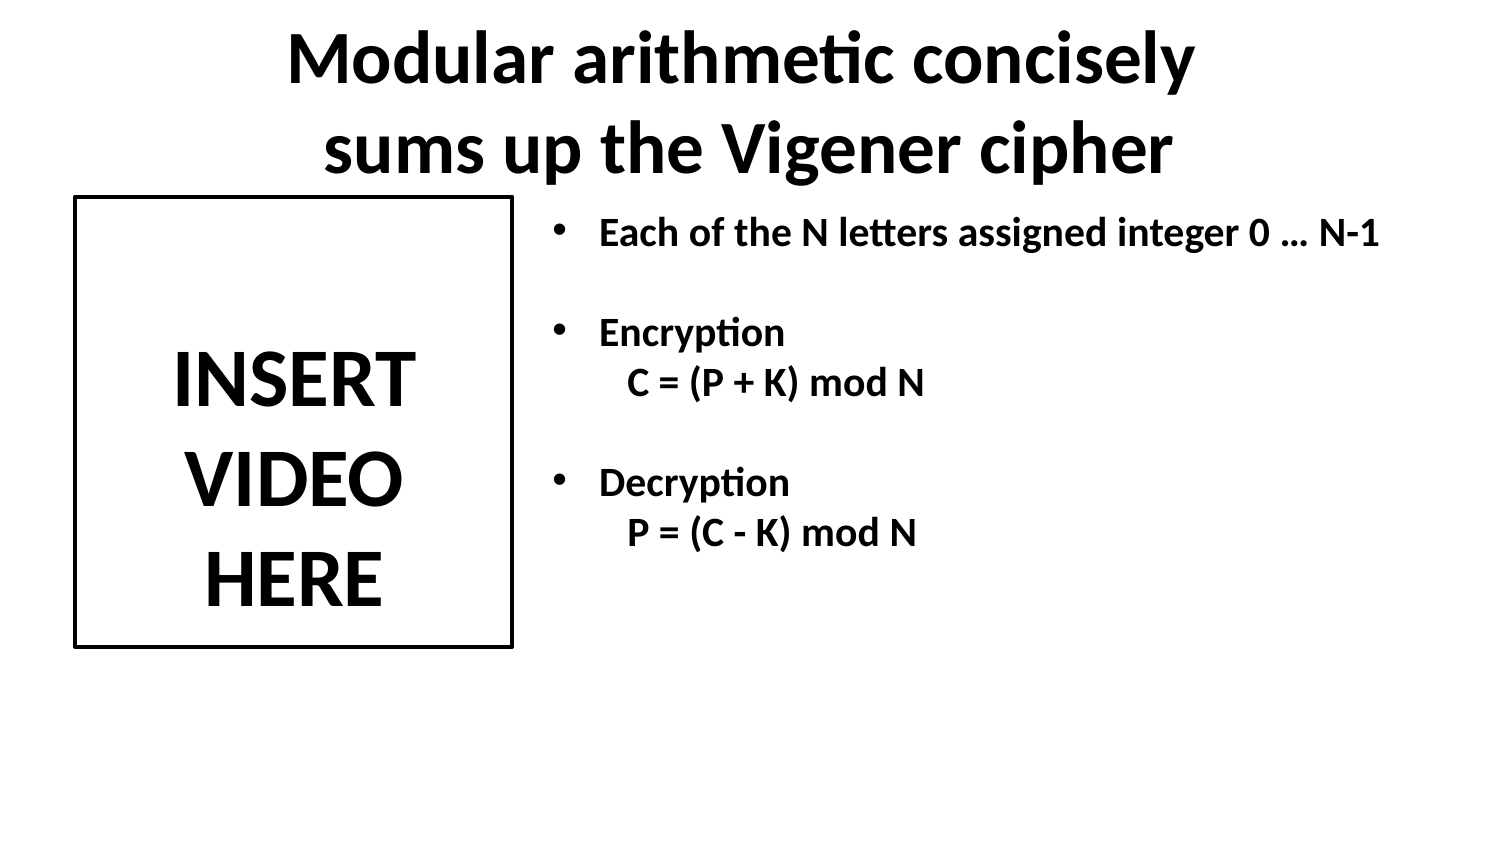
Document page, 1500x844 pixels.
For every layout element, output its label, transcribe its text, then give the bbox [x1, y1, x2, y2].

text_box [74, 196, 513, 648]
title Modular arithmetic concisely sums up the Vigener cipher [0, 0, 1500, 197]
text_box Each of the N letters assigned integer 0 … N-1 Encryption C = (P + K) mod N Decryption P = (C - K) mod N [537, 196, 1500, 562]
